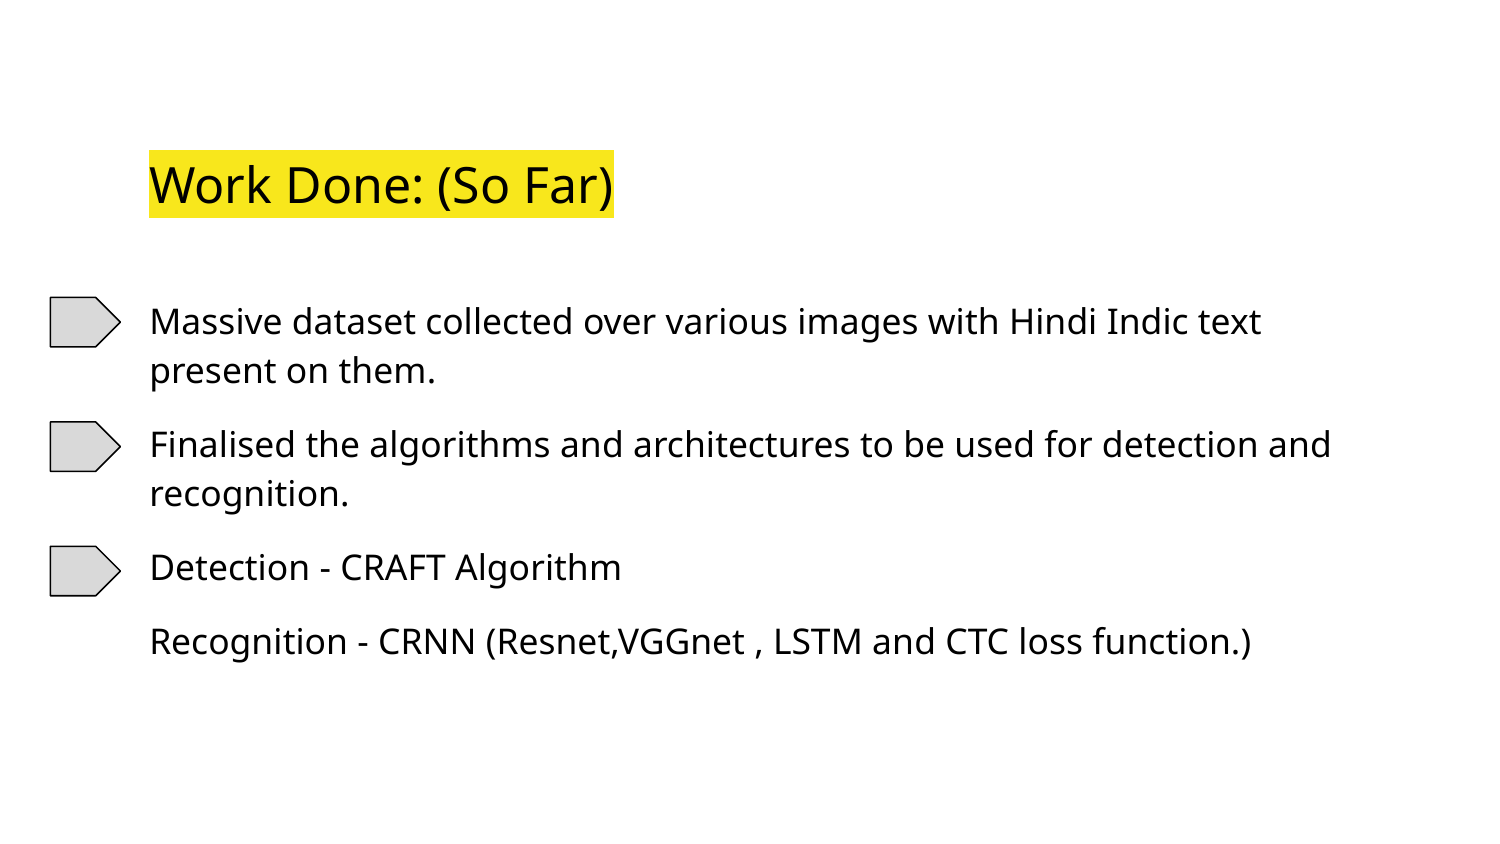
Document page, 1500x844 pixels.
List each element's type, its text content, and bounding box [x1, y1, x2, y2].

text_box [50, 421, 121, 472]
text_box [50, 546, 121, 596]
list Massive dataset collected over various images with Hindi Indic text present on them. Finalised the algorithms and architectures to be used for detection and recognition. Detection - CRAFT Algorithm Recognition - CRNN (Resnet,VGGnet , LSTM and CTC loss function.) [134, 277, 1366, 766]
title Work Done: (So Far) [134, 138, 1366, 277]
text_box [50, 297, 121, 347]
